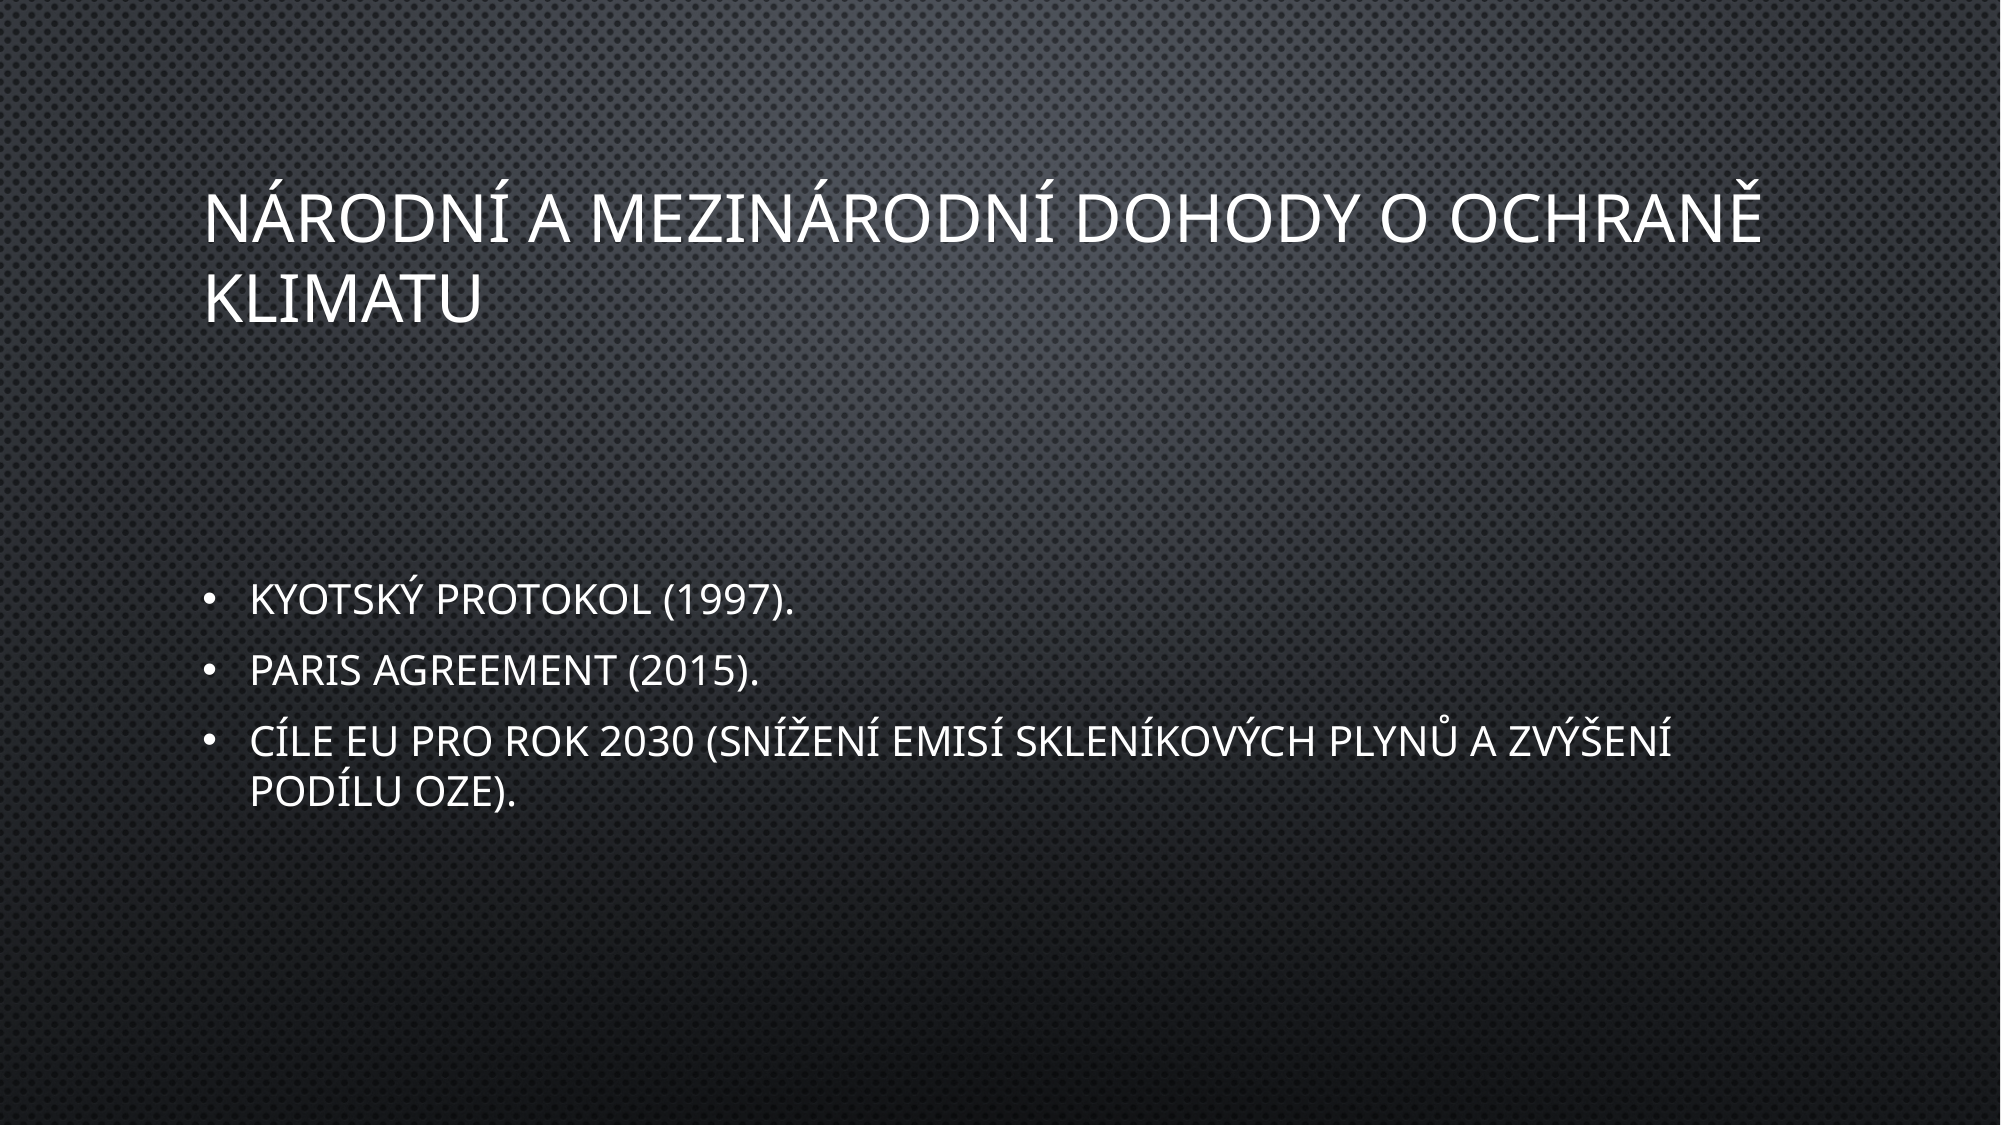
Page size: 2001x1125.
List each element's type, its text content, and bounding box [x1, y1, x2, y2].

title Národní a mezinárodní dohody o ochraně klimatu [187, 99, 1813, 413]
list Kyotský protokol (1997). Paris Agreement (2015). Cíle EU pro rok 2030 (snížení emisí skleníkových plynů a zvýšení podílu OZE). [187, 437, 1813, 950]
